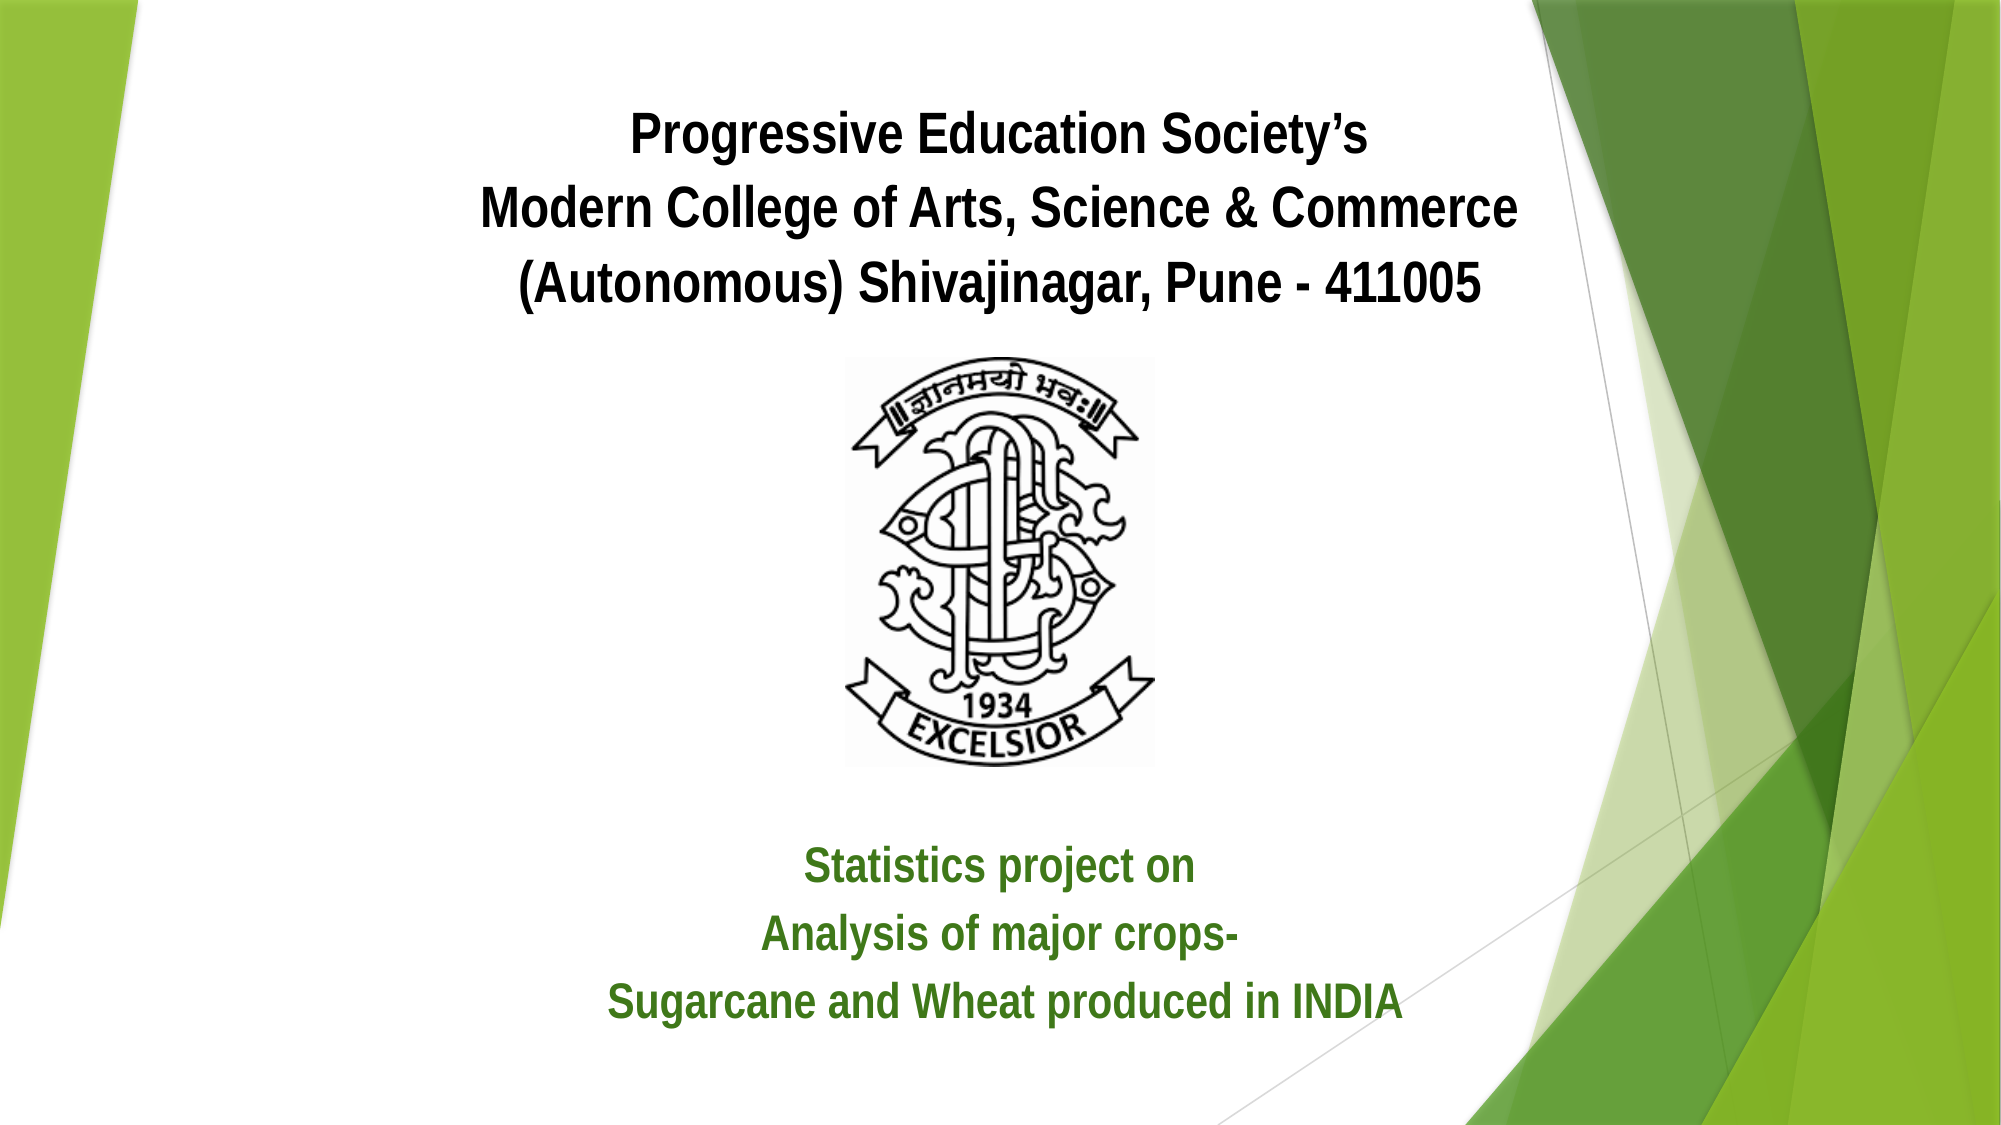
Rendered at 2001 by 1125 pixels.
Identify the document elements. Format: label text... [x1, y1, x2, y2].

title Progressive Education Society’s Modern College of Arts, Science & Commerce (Autonomous) Shivajinagar, Pune - 411005 [249, 0, 1750, 392]
picture [844, 357, 1156, 768]
subtitle Statistics project on Analysis of major crops- Sugarcane and Wheat produced in INDIA [0, 820, 2000, 1125]
